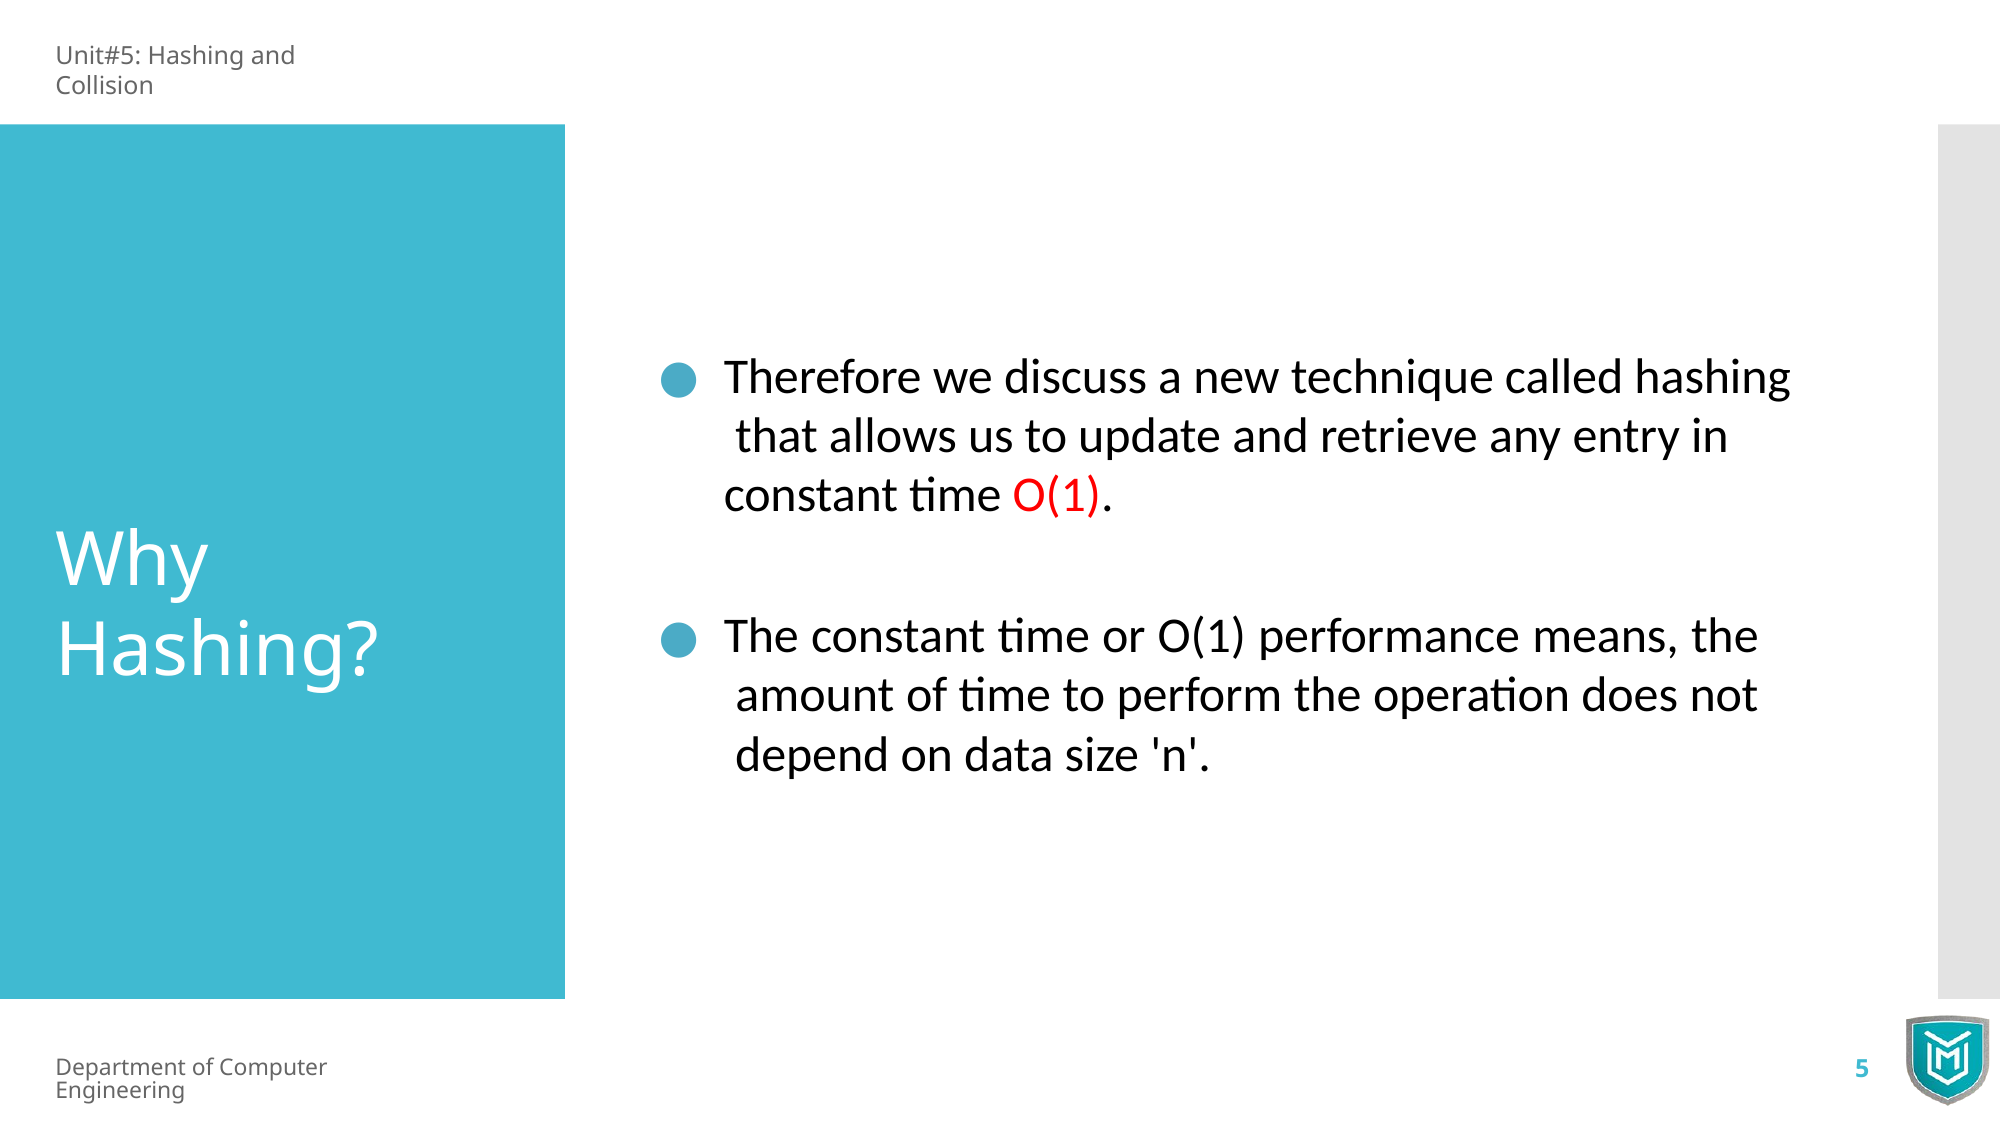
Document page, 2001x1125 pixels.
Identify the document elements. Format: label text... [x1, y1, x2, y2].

picture [1896, 995, 2000, 1125]
text_box The constant time or O(1) performance means, the amount of time to perform the operation does not depend on data size 'n'. [656, 602, 1760, 783]
text_box Why Hashing? [53, 508, 500, 691]
footer Department of Computer Engineering [53, 1056, 428, 1125]
slide_number 5 [1849, 1061, 1888, 1125]
text_box Unit#5: Hashing and Collision [53, 37, 362, 100]
text_box Therefore we discuss a new technique called hashing that allows us to update and retrieve any entry in constant time O(1). [656, 343, 1801, 524]
